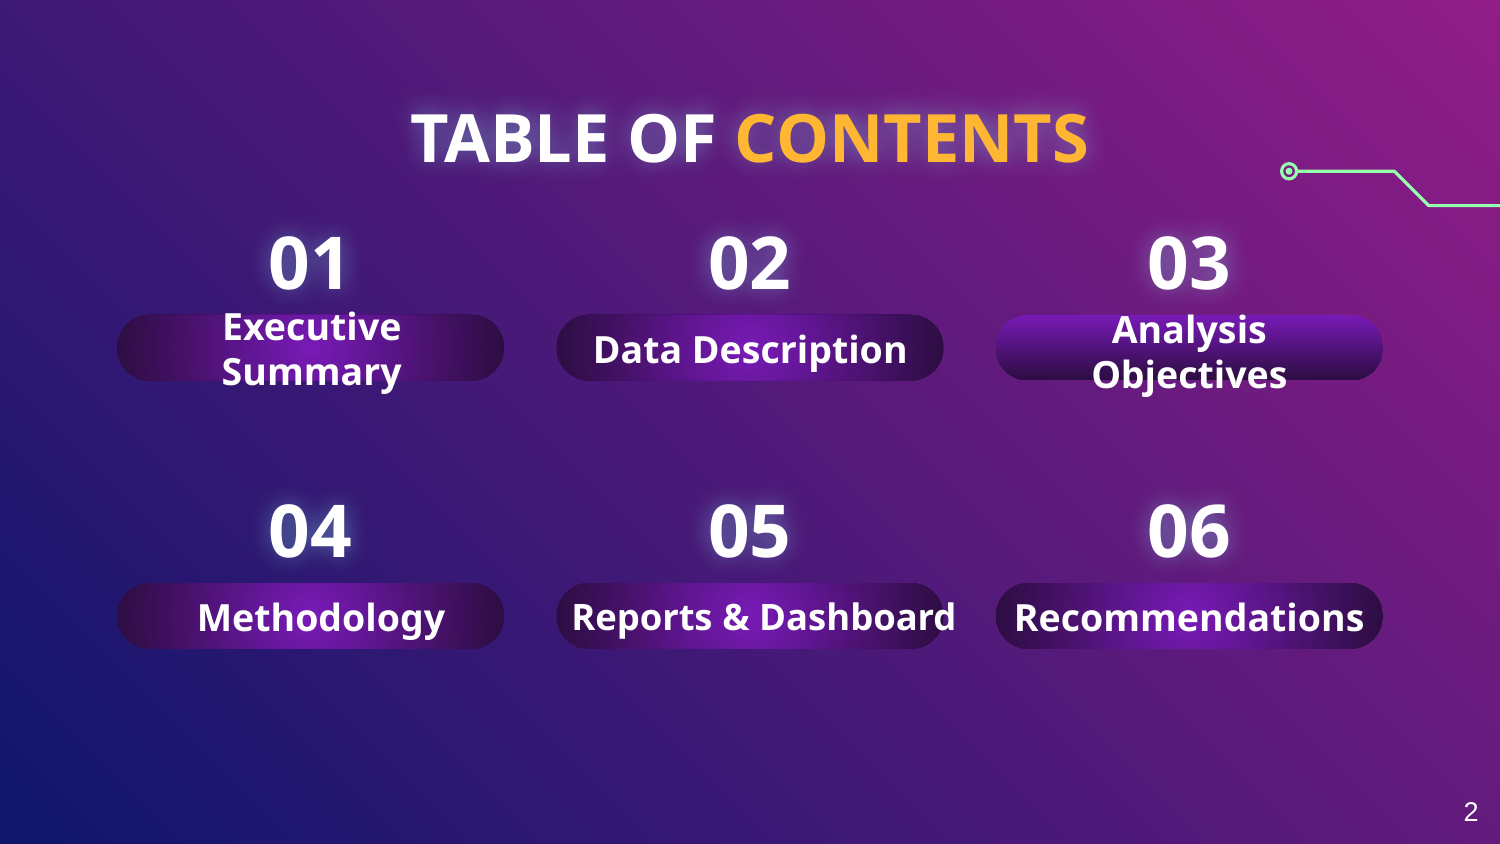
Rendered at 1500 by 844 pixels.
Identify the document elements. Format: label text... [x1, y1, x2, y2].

text_box Recommendations [995, 583, 1384, 649]
text_box Reports & Dashboard [556, 583, 979, 649]
text_box [116, 592, 127, 640]
text_box Analysis Objectives [995, 318, 1384, 384]
text_box 02 [569, 220, 931, 301]
text_box TABLE OF CONTENTS [116, 88, 1383, 183]
text_box Methodology [127, 583, 515, 649]
text_box Data Description [556, 315, 945, 381]
text_box 04 [127, 488, 494, 569]
text_box 06 [1008, 488, 1370, 569]
text_box 01 [127, 220, 494, 301]
text_box 05 [569, 488, 931, 569]
slide_number ‹#› [1403, 779, 1494, 844]
text_box 03 [1008, 220, 1370, 301]
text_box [1281, 163, 1500, 214]
text_box Executive Summary [118, 315, 506, 381]
